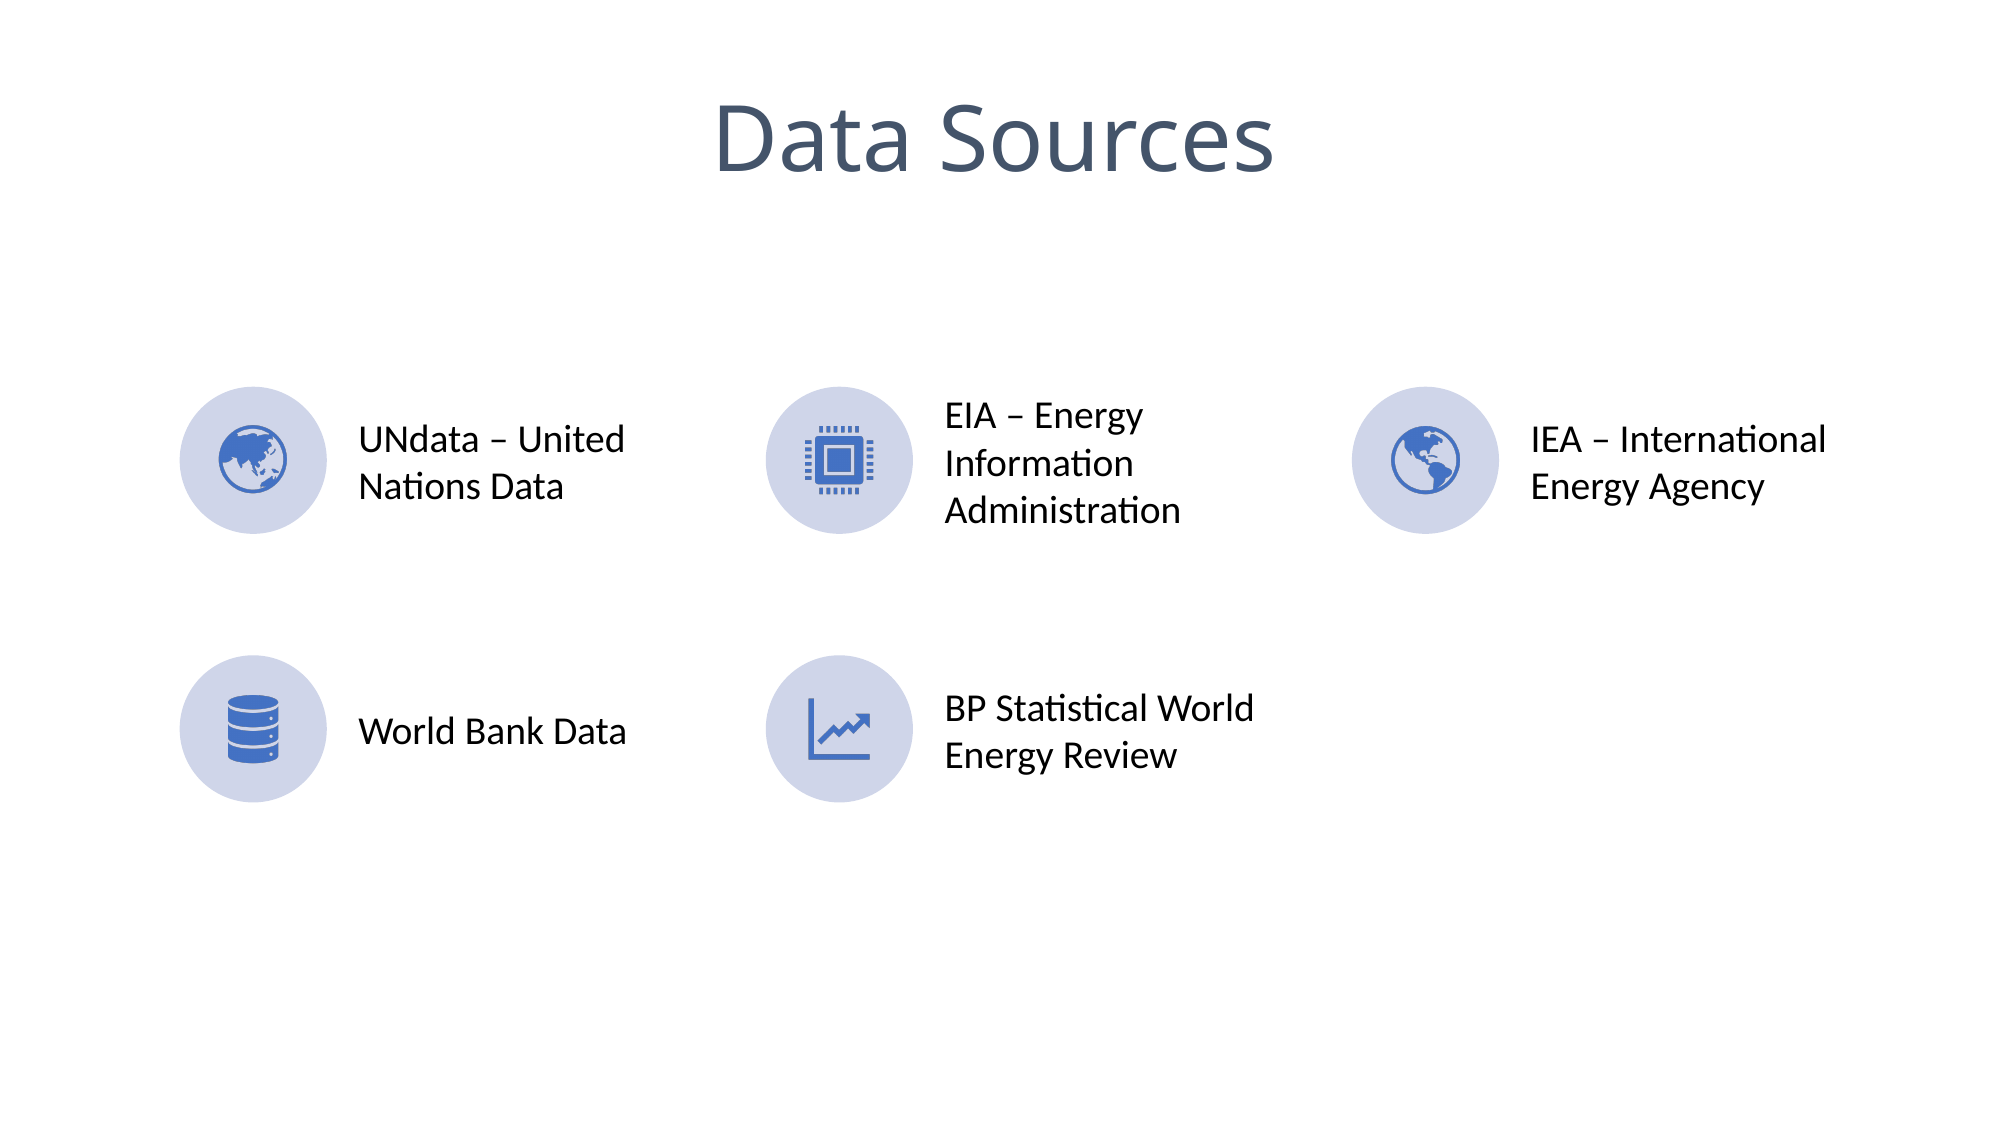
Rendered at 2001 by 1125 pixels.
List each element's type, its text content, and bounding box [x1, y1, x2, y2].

title Data Sources [83, 84, 1905, 288]
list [166, 237, 1892, 952]
